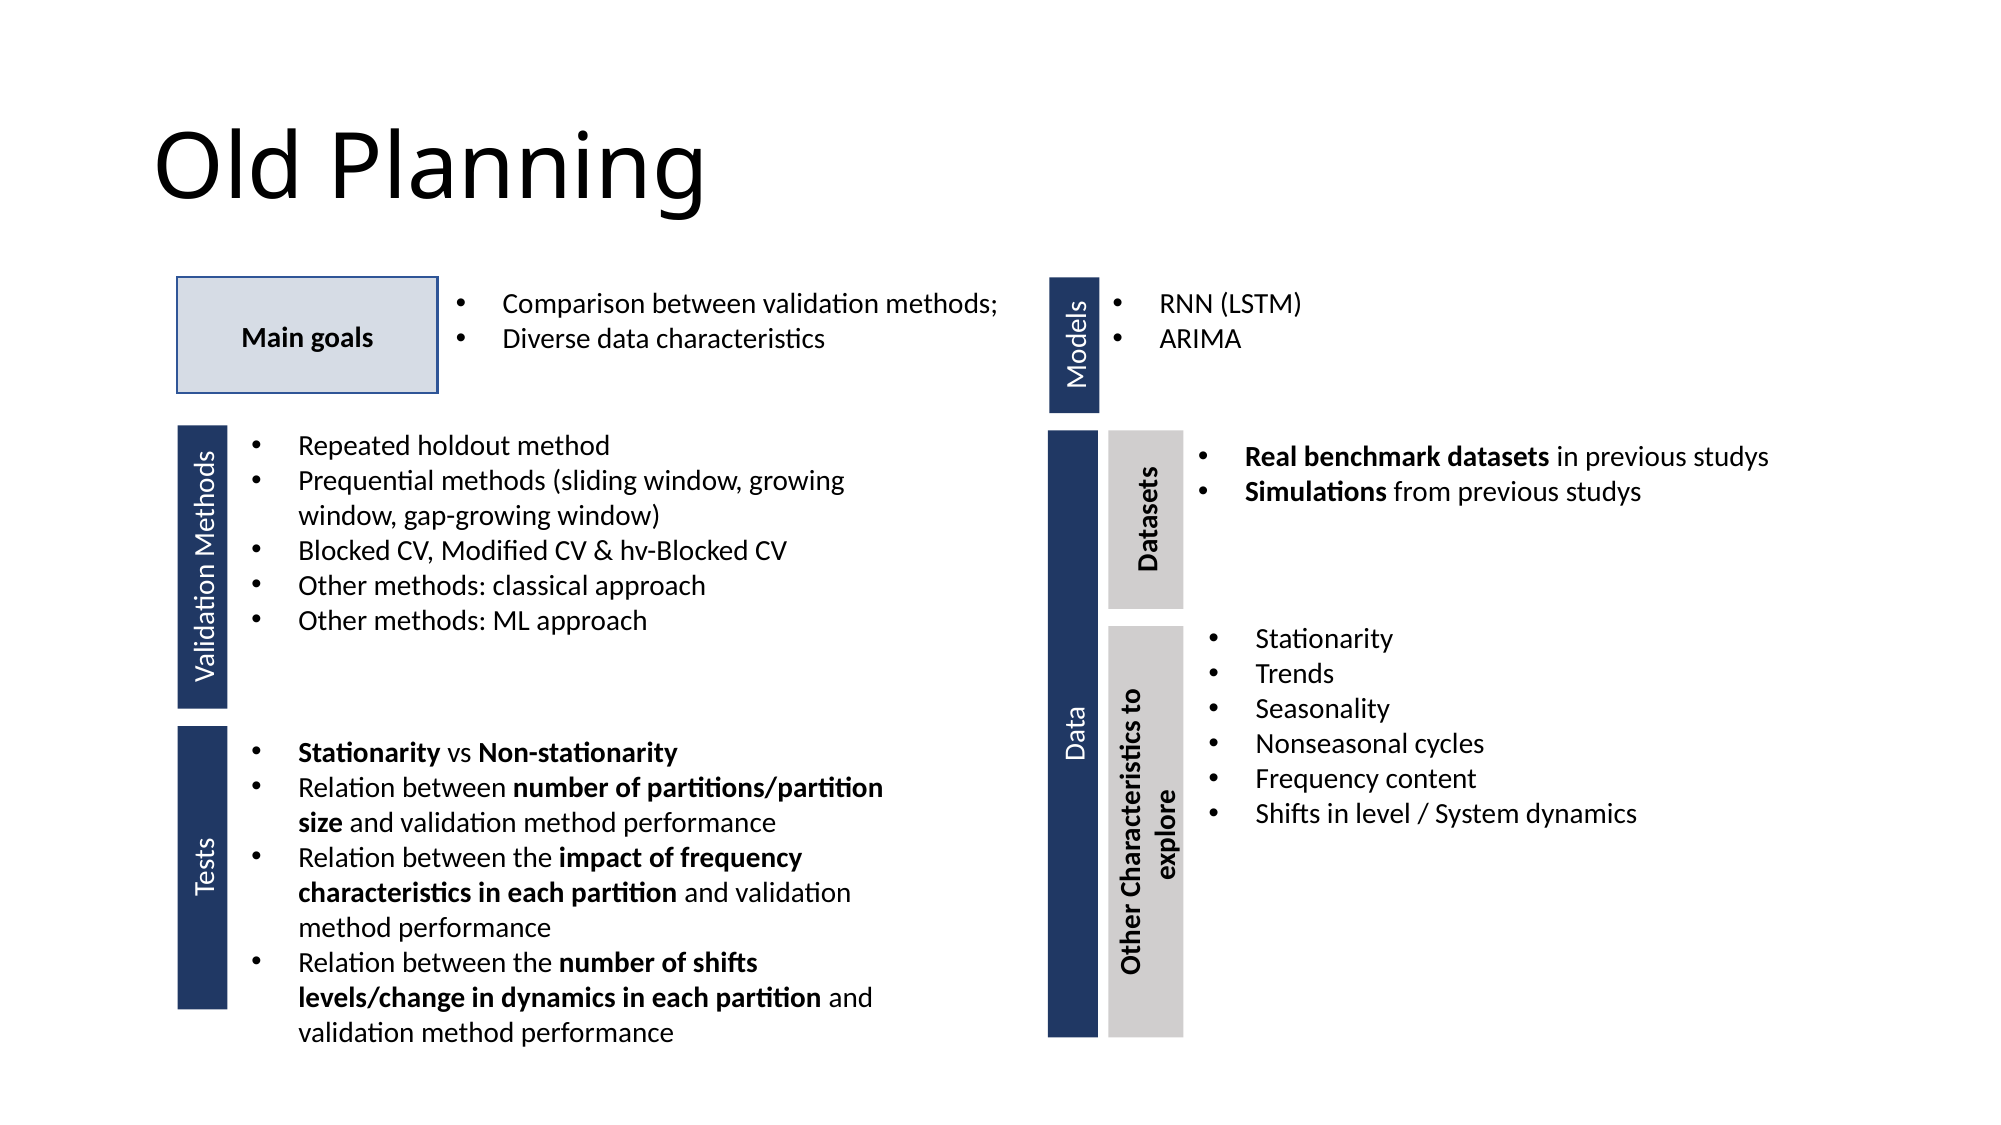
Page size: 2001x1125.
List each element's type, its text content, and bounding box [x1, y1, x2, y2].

title Old Planning [137, 59, 1863, 278]
text_box Data [1047, 429, 1099, 1039]
text_box RNN (LSTM) ARIMA [1097, 277, 1804, 362]
text_box Comparison between validation methods; Diverse data characteristics [441, 277, 1014, 362]
text_box Other Characteristics to explore [1107, 625, 1184, 1039]
text_box Main goals [176, 276, 439, 394]
text_box Stationarity vs Non-stationarity Relation between number of partitions/partition size and validation method performance Relation between the impact of frequency characteristics in each partition and validation method performance Relation between the number of shifts levels/change in dynamics in each partition and validation method performance [236, 725, 943, 1056]
text_box Tests [176, 725, 229, 1010]
text_box Repeated holdout method Prequential methods (sliding window, growing window, gap-growing window) Blocked CV, Modified CV & hv-Blocked CV Other methods: classical approach Other methods: ML approach [236, 419, 943, 644]
text_box Validation Methods [176, 424, 229, 710]
text_box Datasets [1107, 429, 1184, 610]
text_box Models [1048, 276, 1100, 414]
text_box Stationarity Trends Seasonality Nonseasonal cycles Frequency content Shifts in level / System dynamics [1193, 612, 1900, 837]
text_box Real benchmark datasets in previous studys Simulations from previous studys [1183, 430, 1890, 515]
